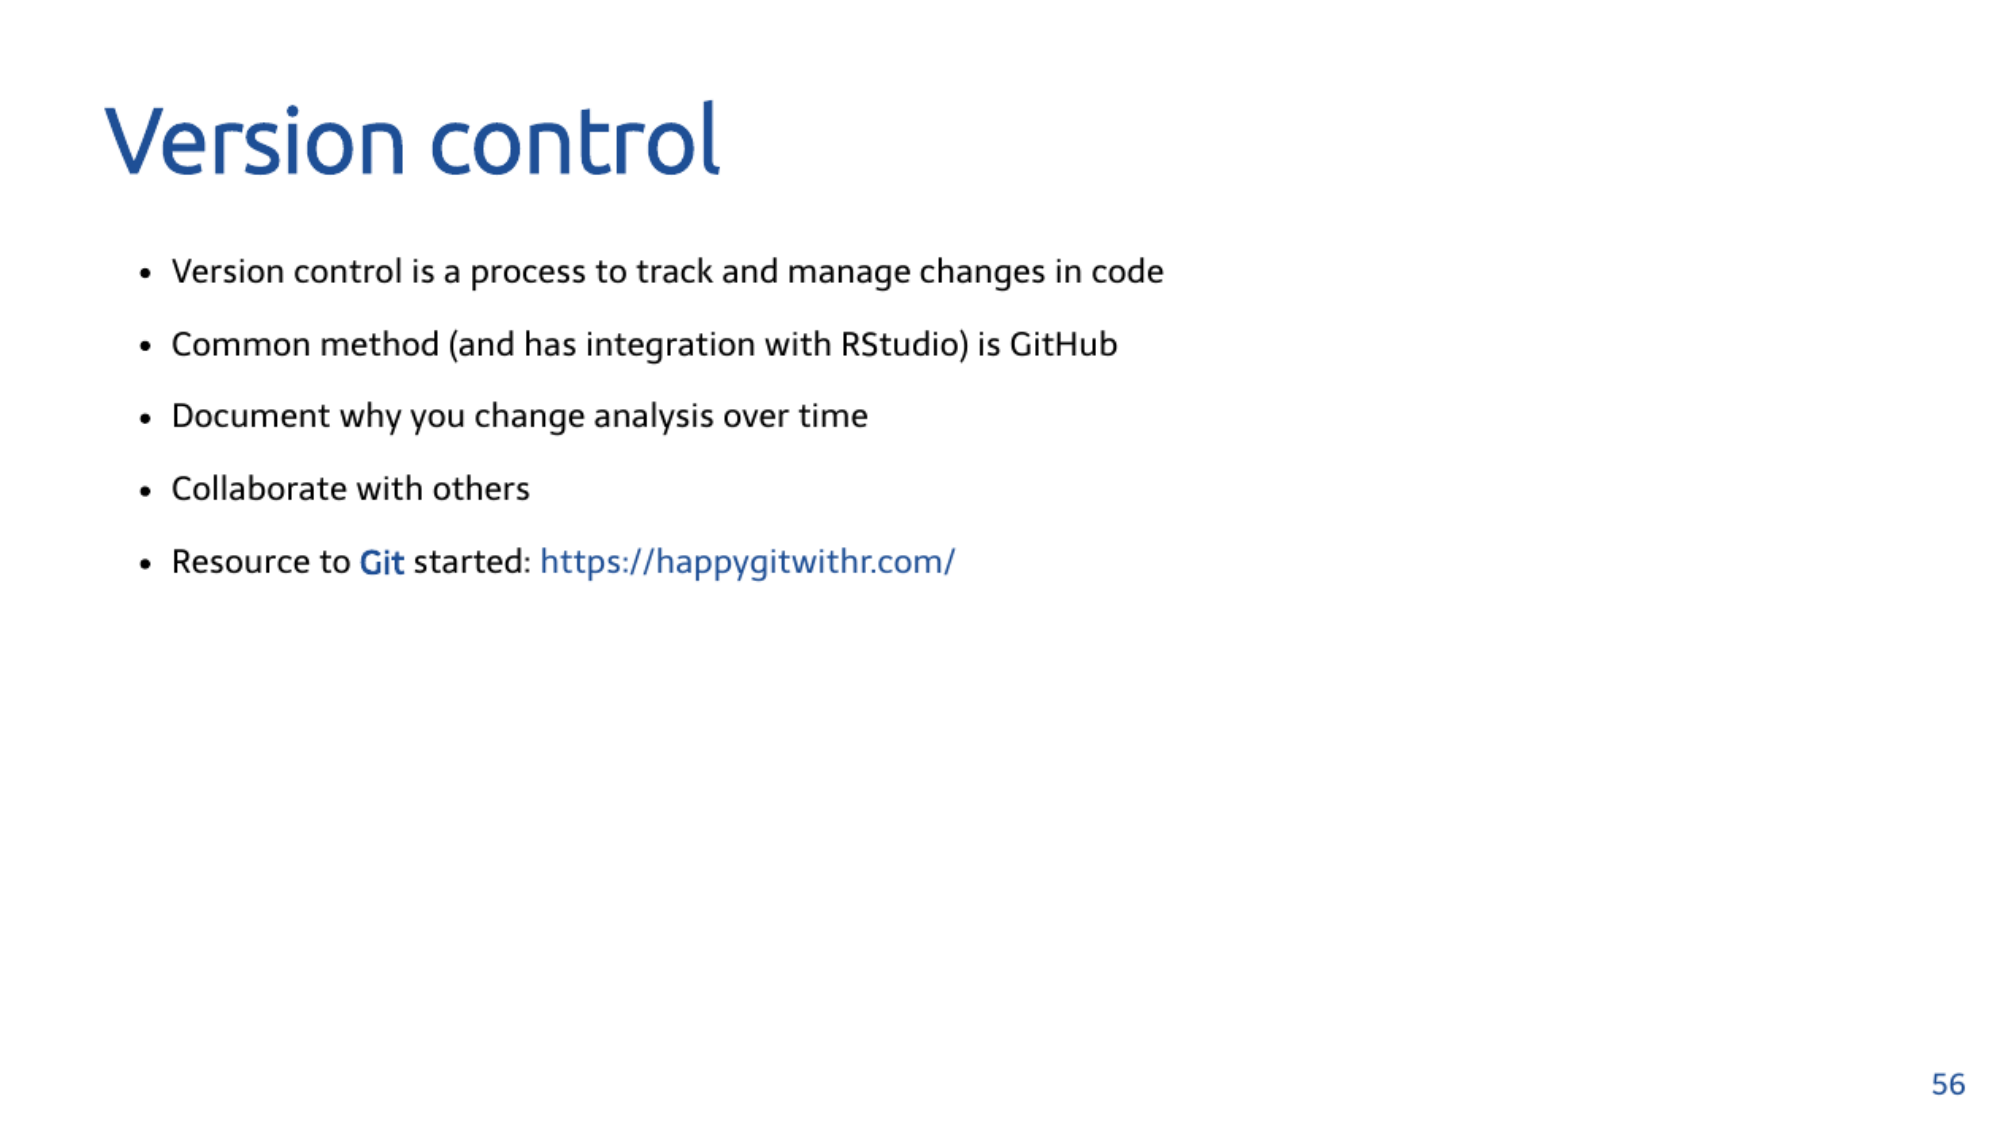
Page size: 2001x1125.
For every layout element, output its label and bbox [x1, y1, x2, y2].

list [0, 0, 2000, 1125]
